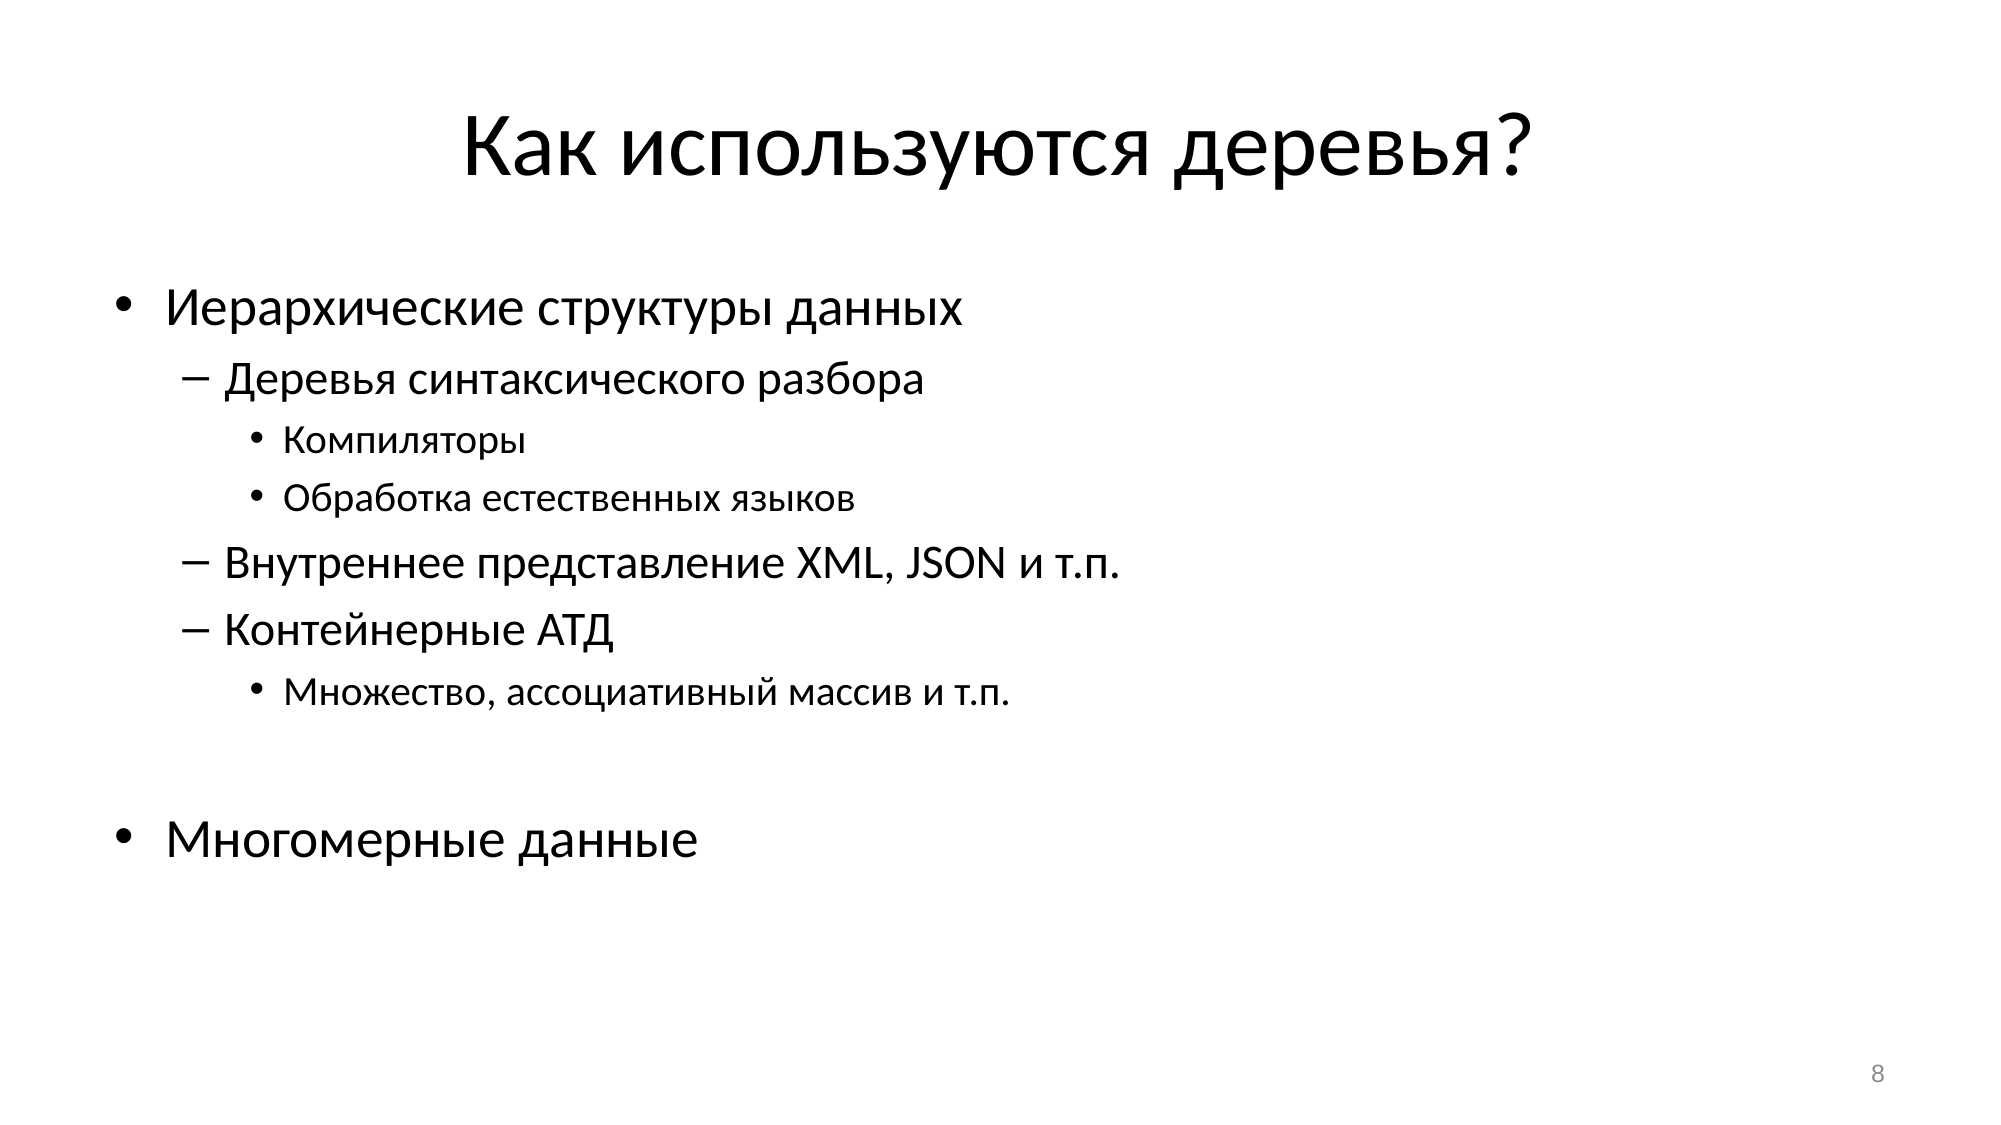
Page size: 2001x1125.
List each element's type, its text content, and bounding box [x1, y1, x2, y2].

slide_number 8 [1433, 1042, 1900, 1103]
list Иерархические структуры данных Деревья синтаксического разбора Компиляторы Обработка естественных языков Внутреннее представление XML, JSON и т.п. Контейнерные АТД Множество, ассоциативный массив и т.п. Многомерные данные Машинное обучение, вычислительная геометрия, физическое моделирование и т.п. [99, 262, 1900, 1005]
title Как используются деревья? [99, 45, 1900, 233]
